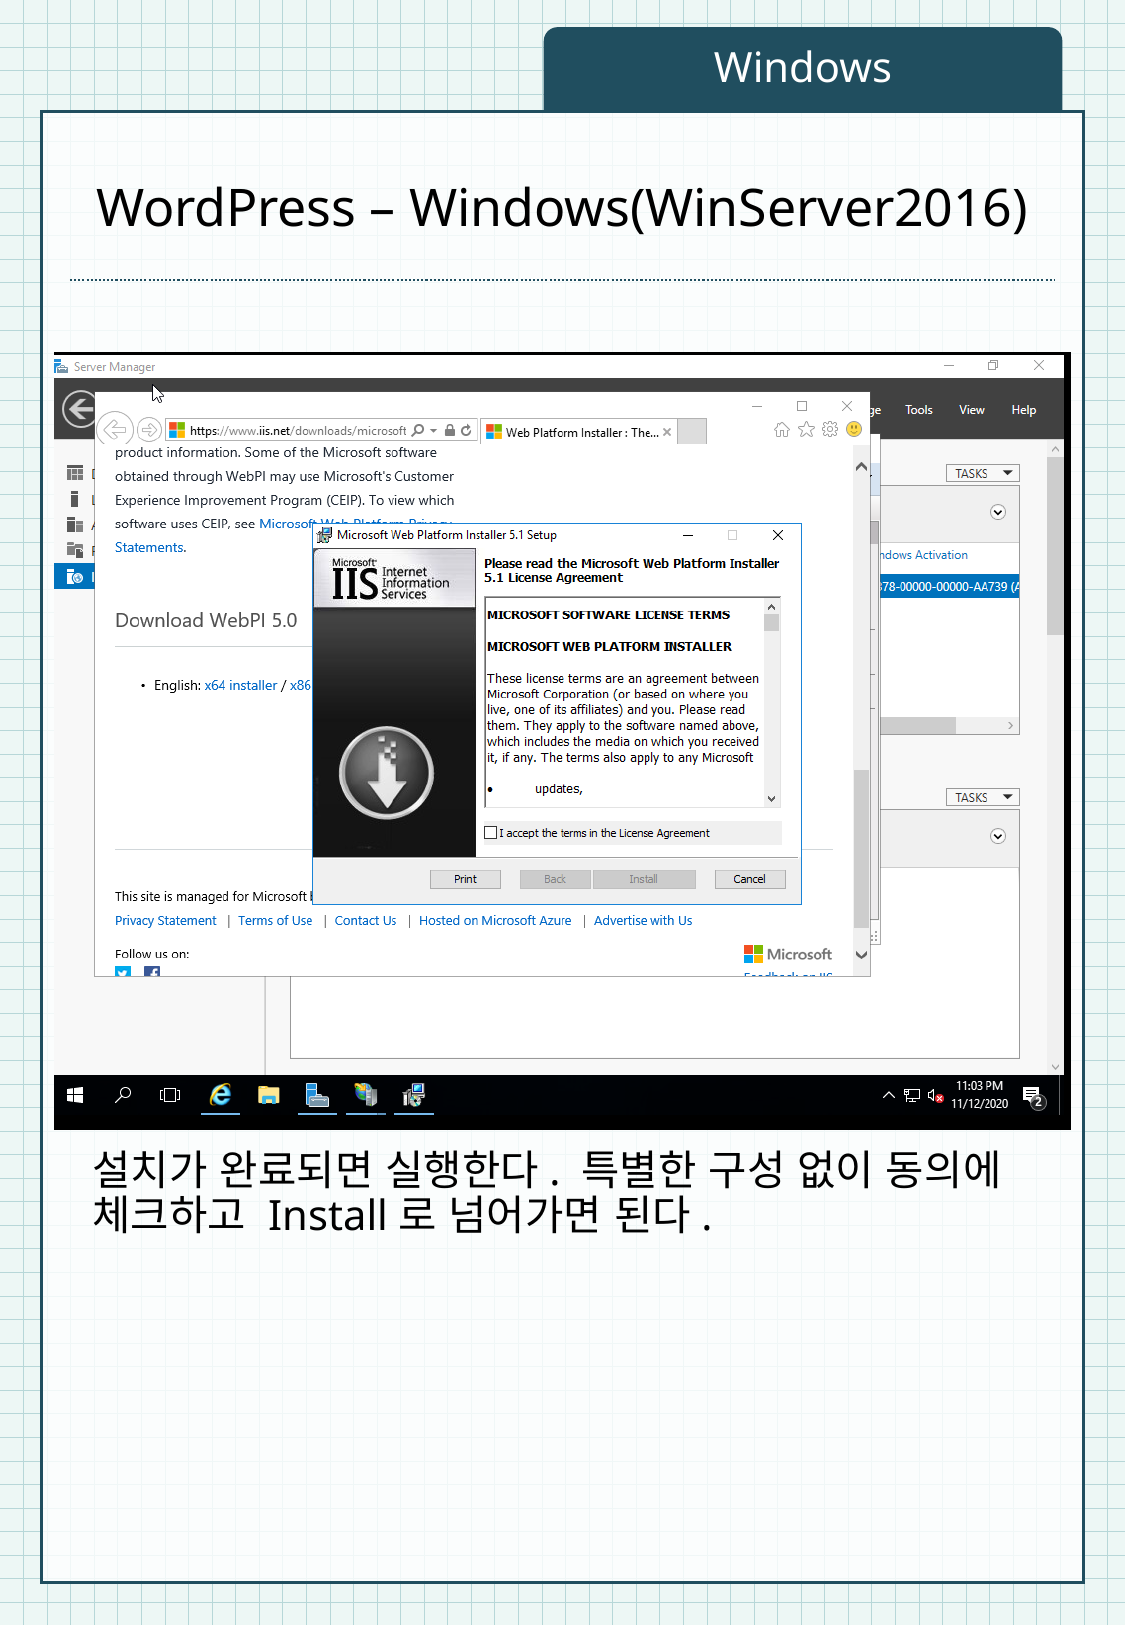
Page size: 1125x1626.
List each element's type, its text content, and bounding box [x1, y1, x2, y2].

text_box [41, 111, 1084, 1584]
list 설치가 완료되면 실행한다. 특별한 구성 없이 동의에 체크하고 Install로 넘어가면 된다. [77, 1142, 1048, 1515]
title WordPress – Windows(WinServer2016) [77, 152, 1048, 267]
picture [54, 352, 1071, 1130]
text_box Windows [560, 35, 1046, 103]
text_box [542, 26, 1064, 112]
